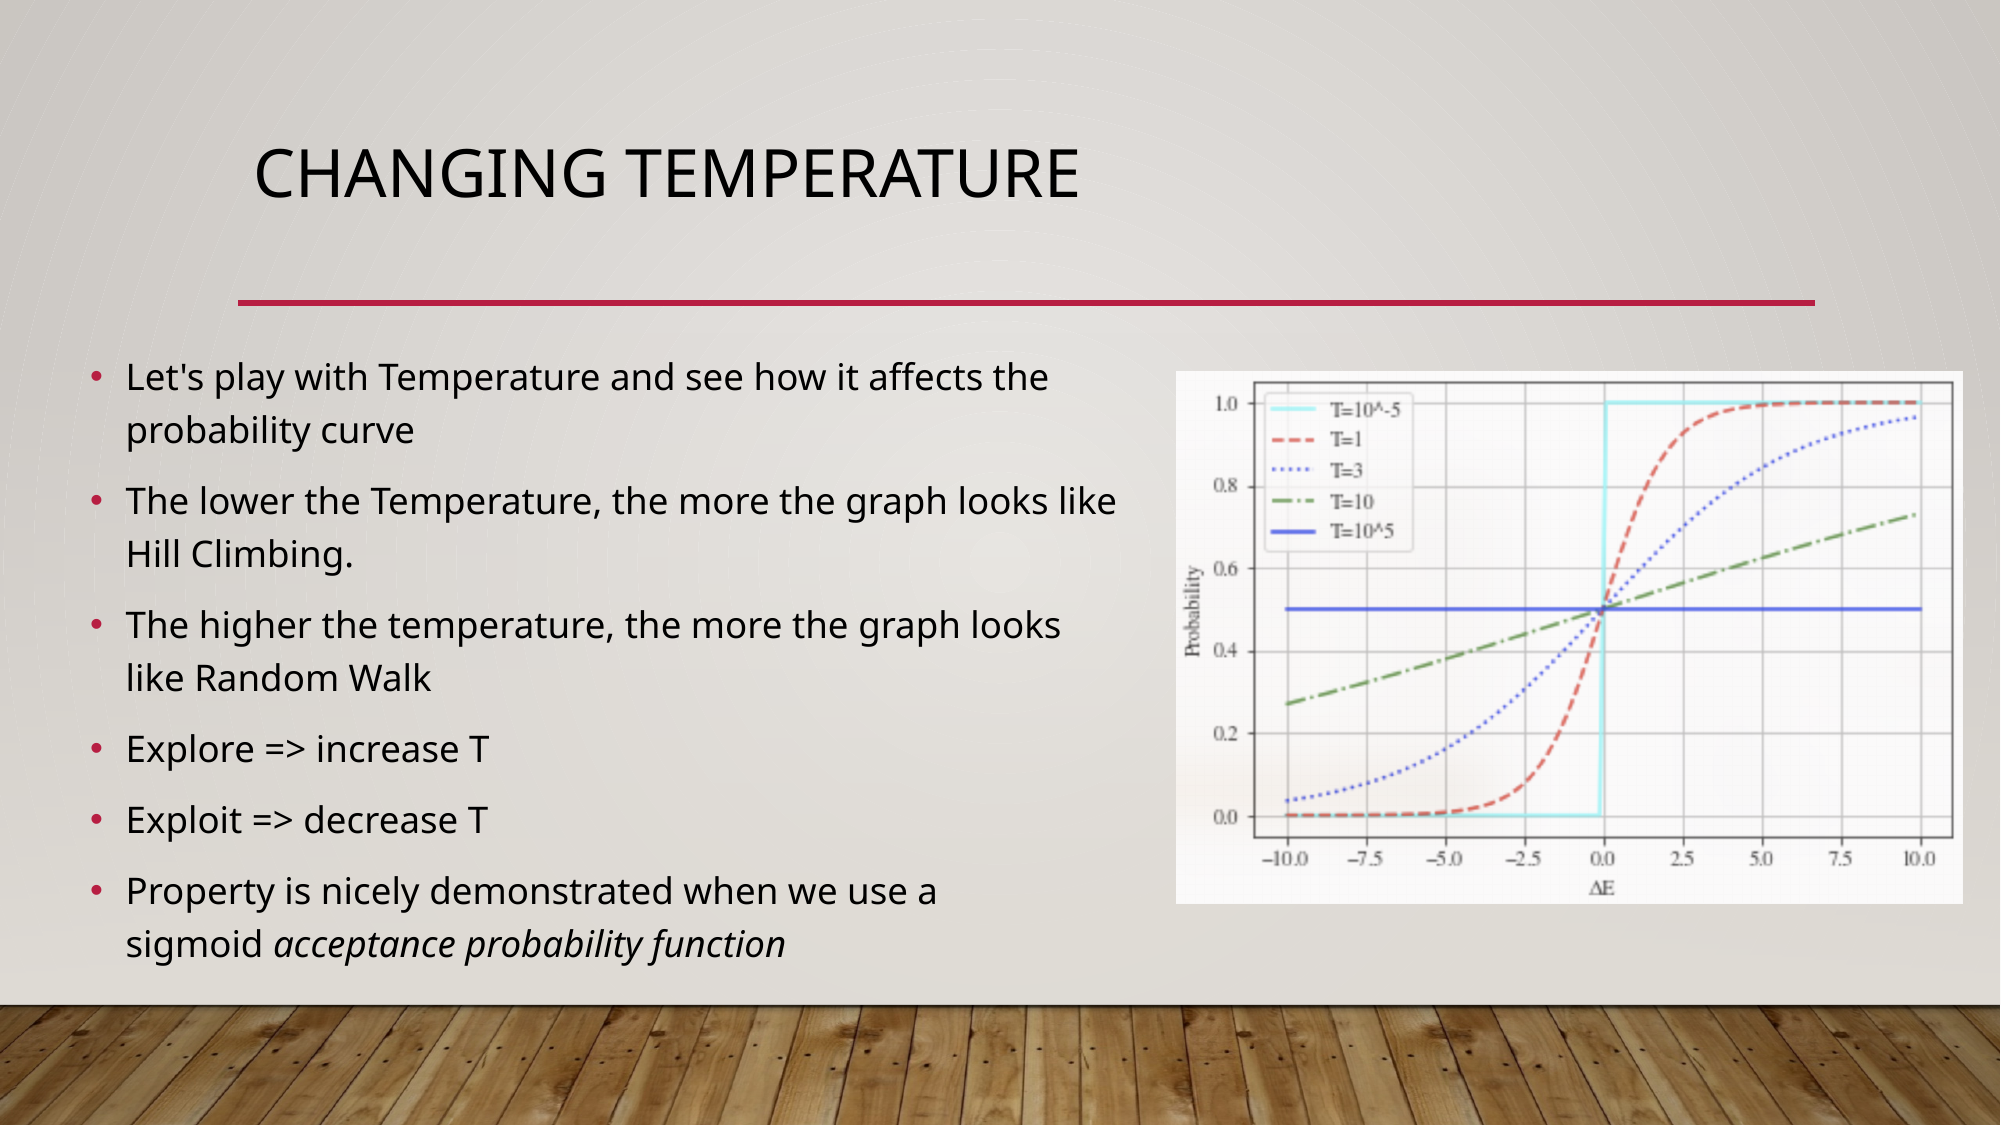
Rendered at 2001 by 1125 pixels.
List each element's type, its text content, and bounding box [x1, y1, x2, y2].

picture [0, 1005, 2000, 1125]
picture [1175, 371, 1963, 904]
title Changing Temperature [238, 131, 1814, 305]
list Let's play with Temperature and see how it affects the probability curve The lower the Temperature, the more the graph looks like Hill Climbing. The higher the temperature, the more the graph looks like Random Walk Explore => increase T Exploit => decrease T Property is nicely demonstrated when we use a sigmoid acceptance probability function [75, 337, 1138, 977]
